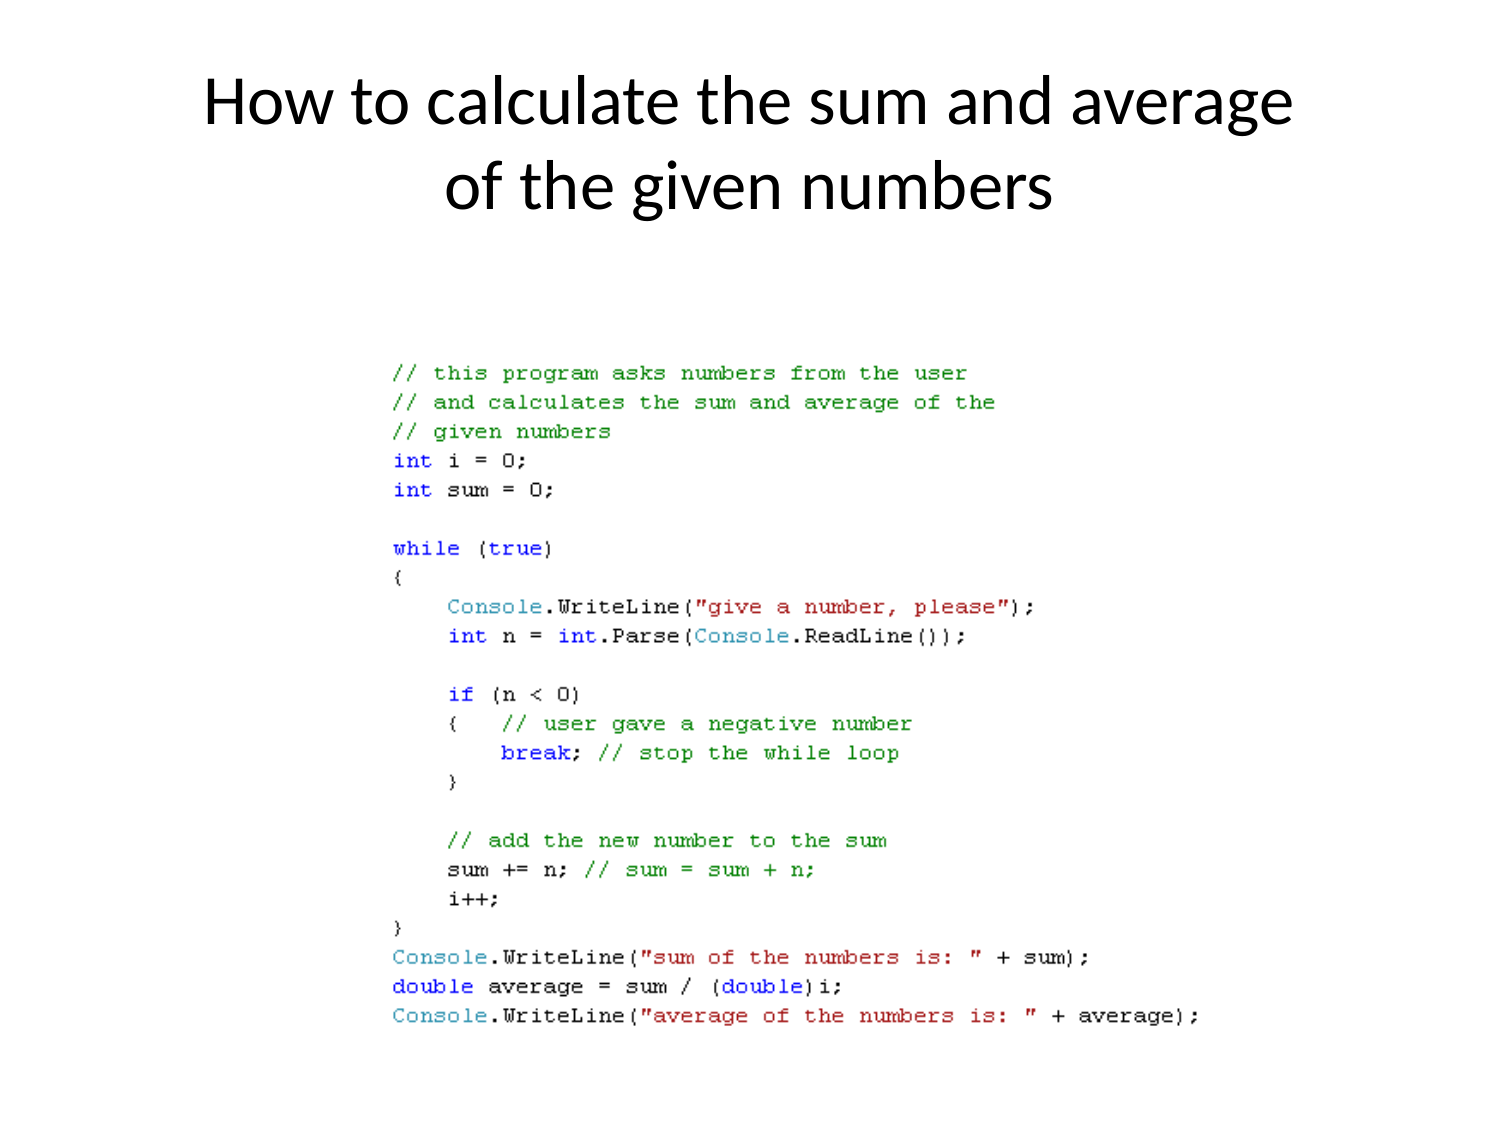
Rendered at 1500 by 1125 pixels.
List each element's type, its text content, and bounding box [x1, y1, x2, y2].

picture [374, 349, 1250, 1038]
title How to calculate the sum and average of the given numbers [75, 45, 1425, 233]
